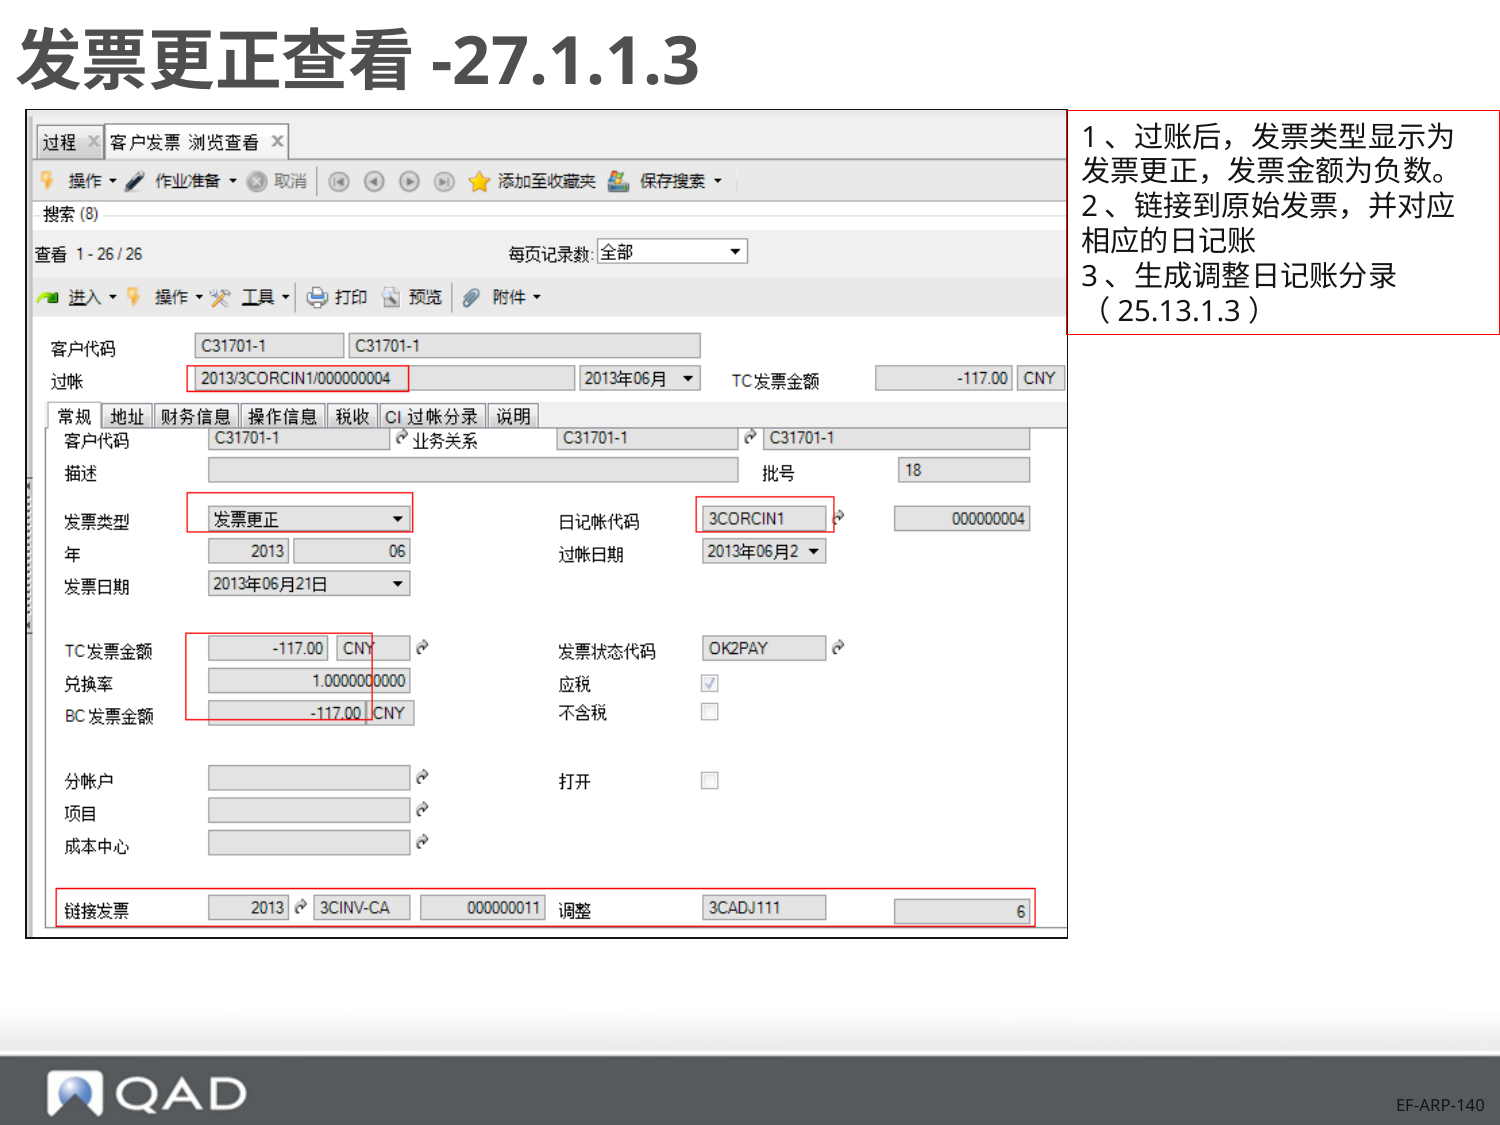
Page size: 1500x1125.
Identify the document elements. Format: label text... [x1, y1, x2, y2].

title 发票更正查看-27.1.1.3 [0, 0, 1350, 117]
footer EF-ARP-140 [1350, 1088, 1500, 1125]
text_box 1、过账后，发票类型显示为发票更正，发票金额为负数。 2、链接到原始发票，并对应相应的日记账 3、生成调整日记账分录（25.13.1.3） [1068, 110, 1500, 335]
picture [26, 110, 1067, 938]
picture [0, 987, 1500, 1125]
